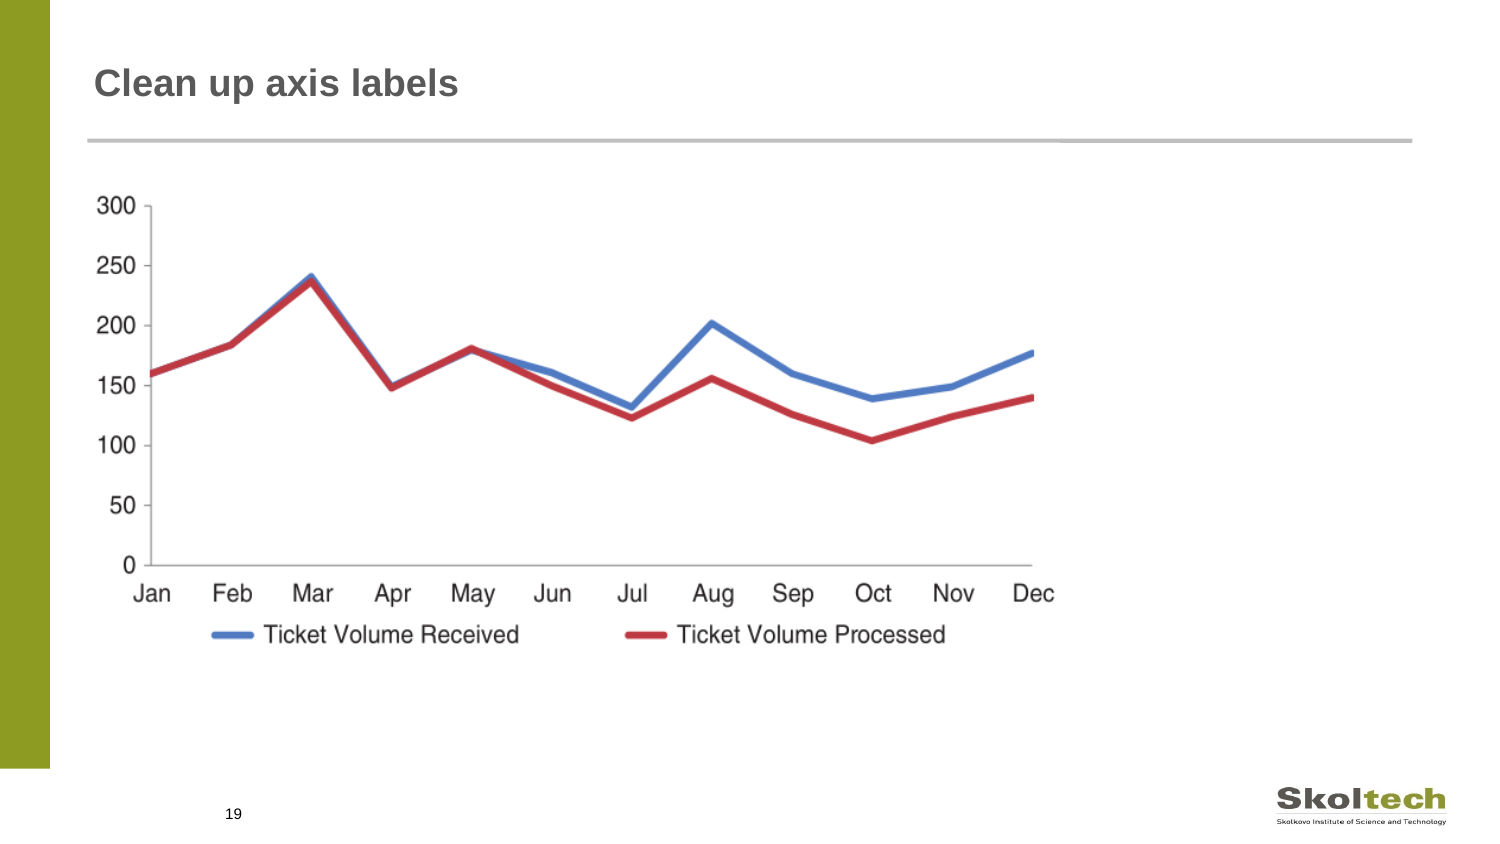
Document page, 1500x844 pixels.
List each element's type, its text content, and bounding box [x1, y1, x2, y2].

picture [1275, 787, 1450, 826]
picture [87, 182, 1065, 657]
slide_number 19 [62, 796, 405, 844]
title Clean up axis labels [78, 34, 1238, 122]
